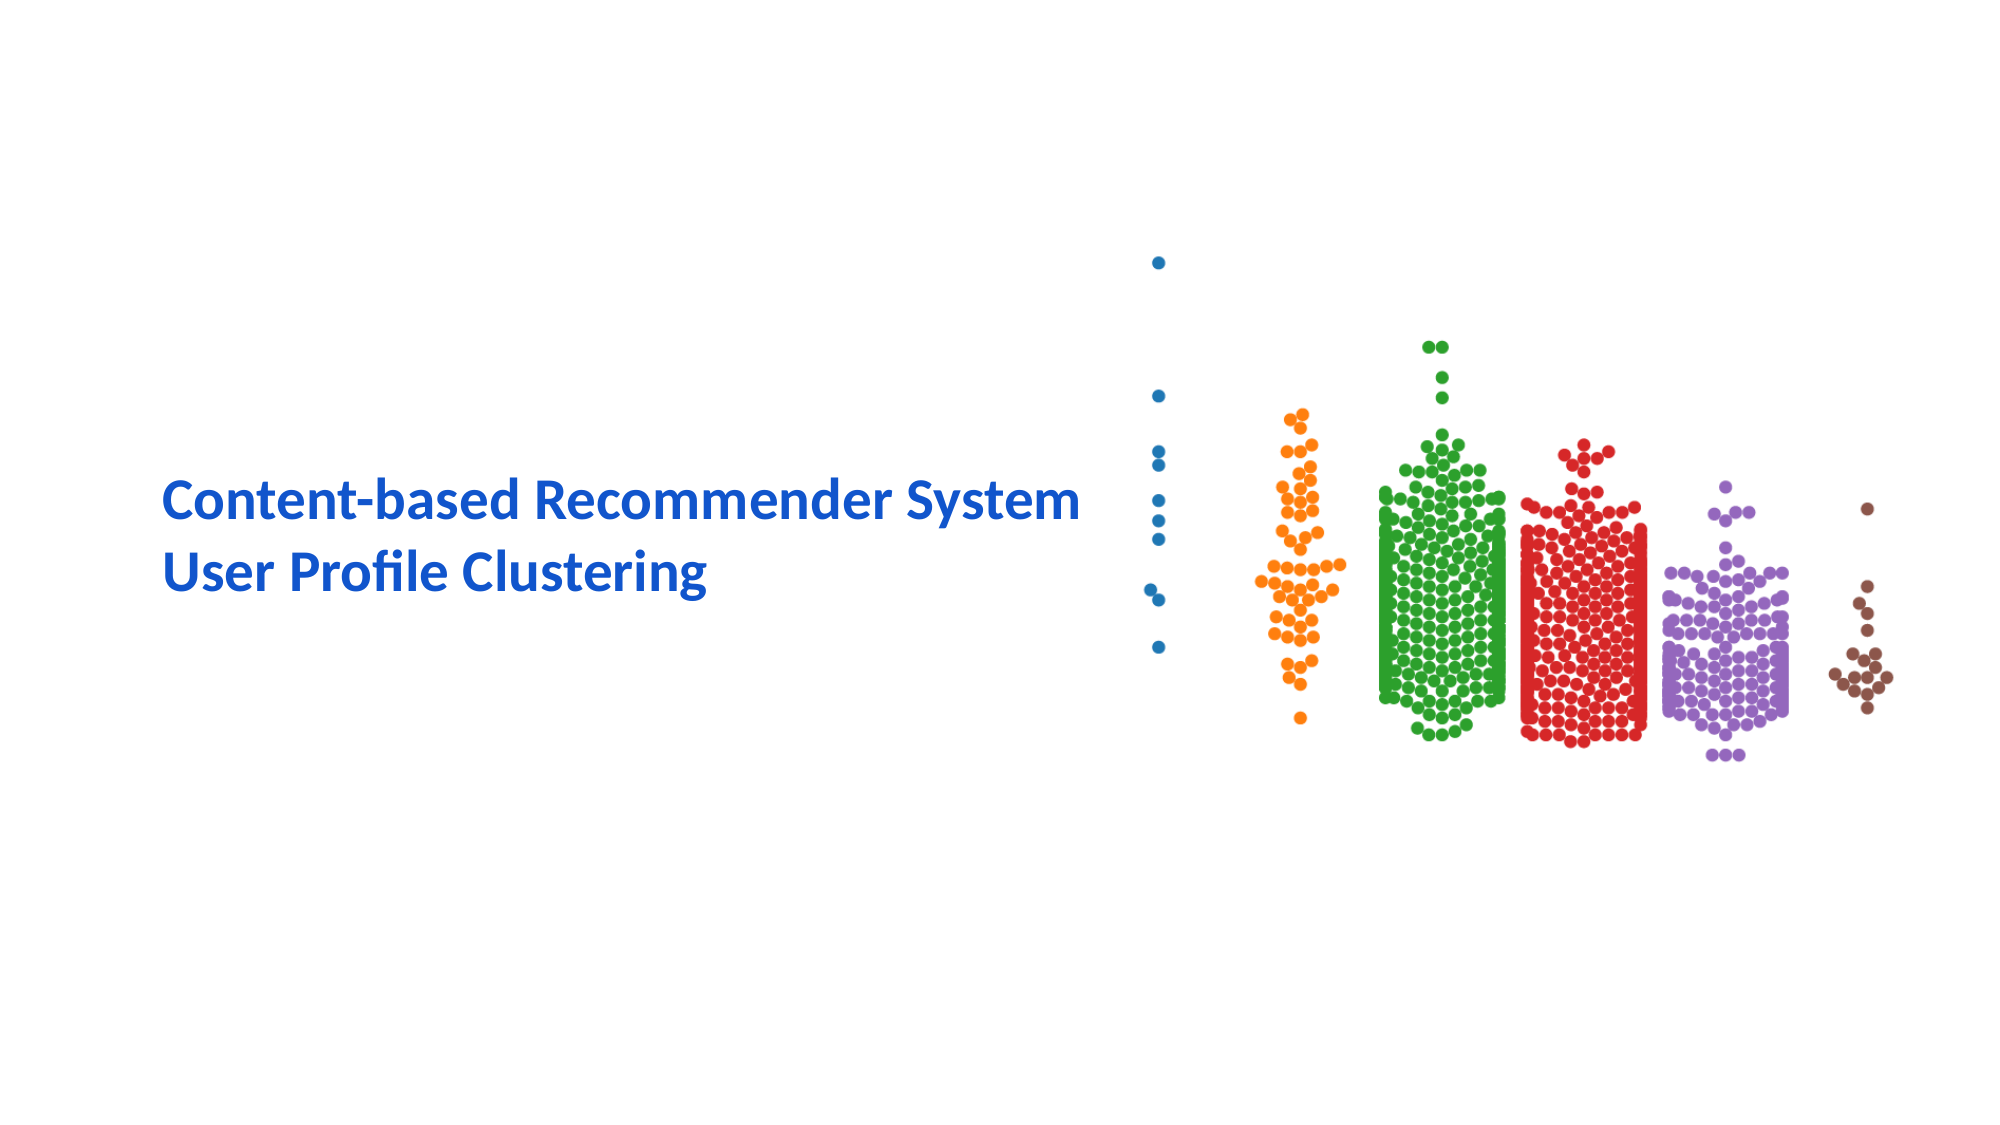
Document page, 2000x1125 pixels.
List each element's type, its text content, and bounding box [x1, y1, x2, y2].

picture [1111, 248, 1920, 776]
title Content-based Recommender System User Profile Clustering [142, 512, 1106, 613]
